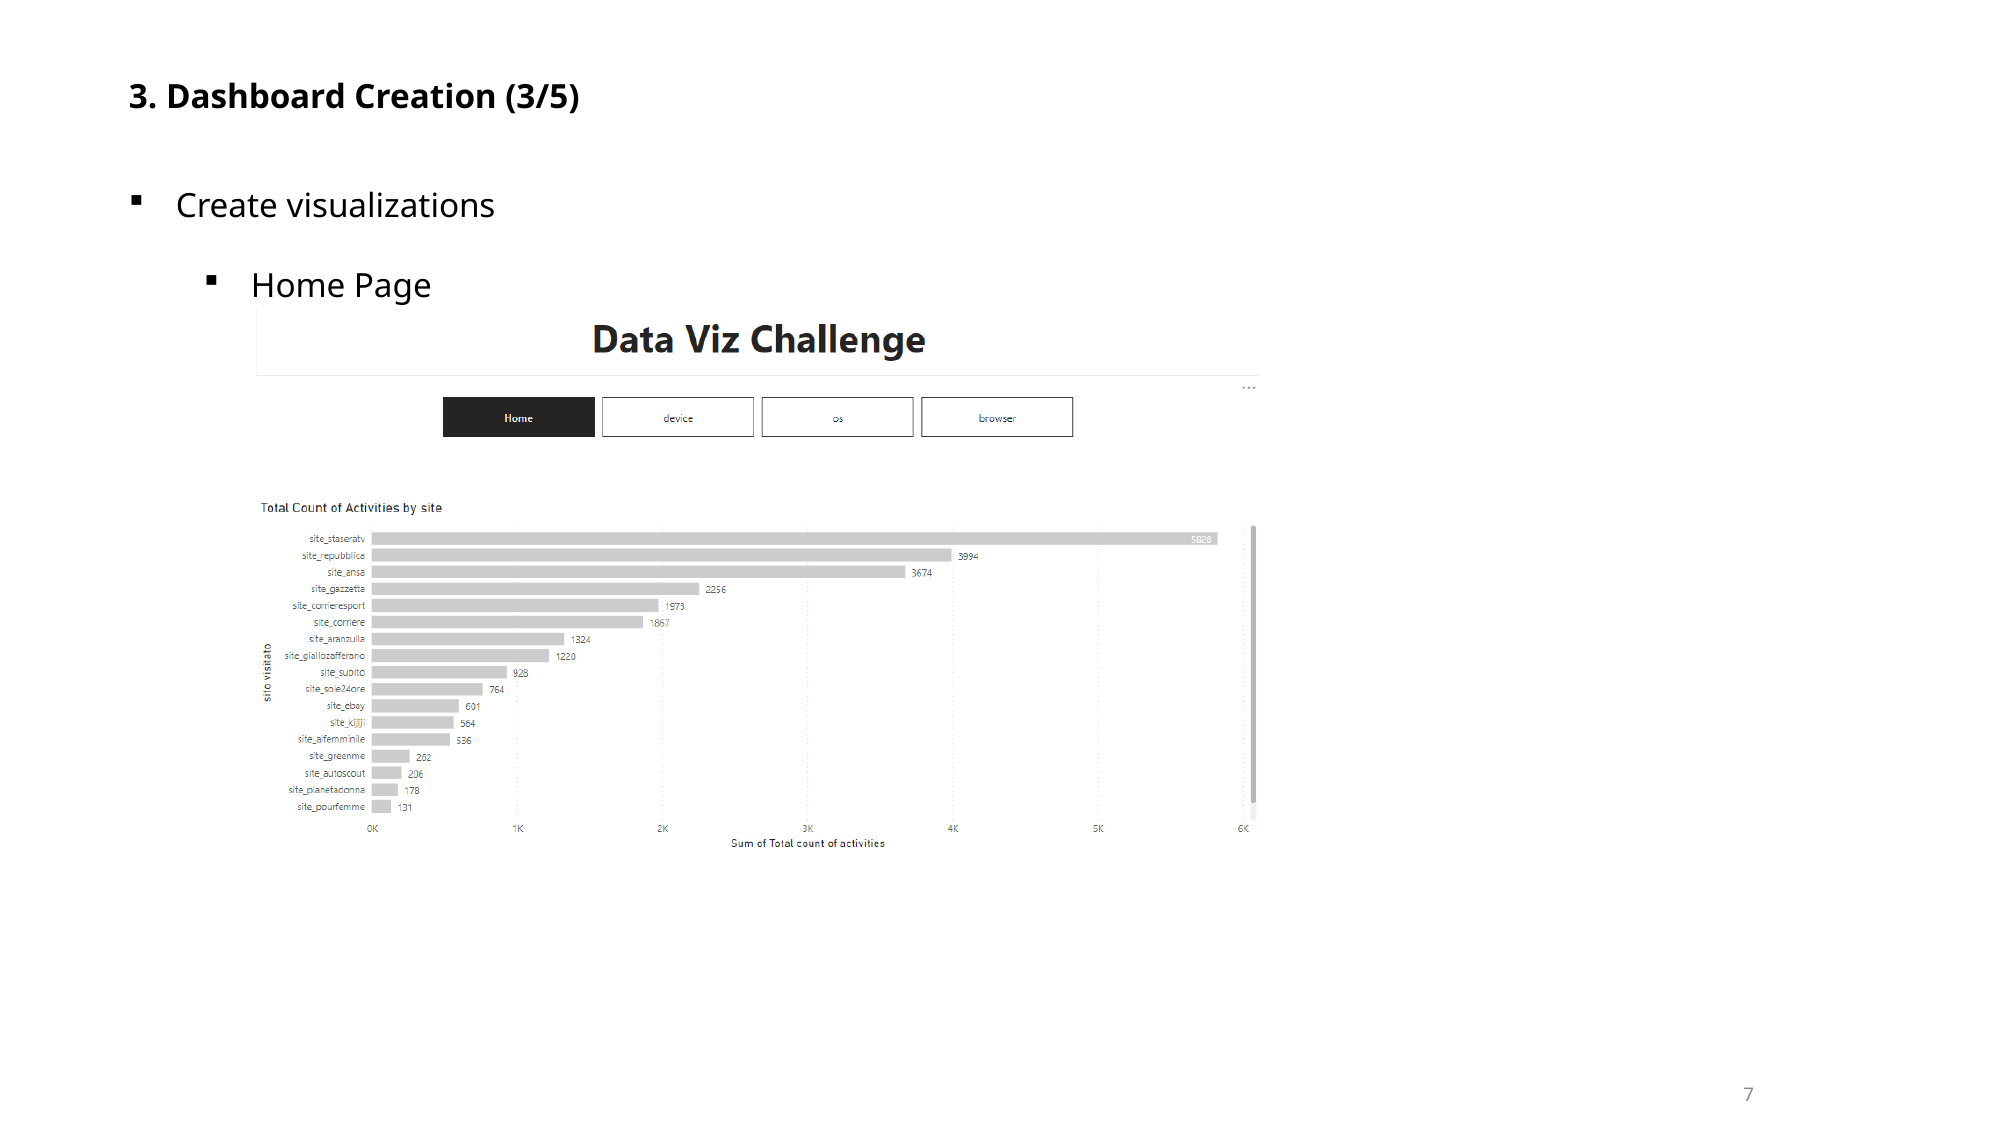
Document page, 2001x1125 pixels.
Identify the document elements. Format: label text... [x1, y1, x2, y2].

text_box 3. Dashboard Creation (3/5) [113, 27, 1711, 123]
picture [249, 309, 1259, 872]
text_box 7 [1403, 1065, 1769, 1125]
text_box Create visualizations Home Page [113, 137, 1711, 951]
